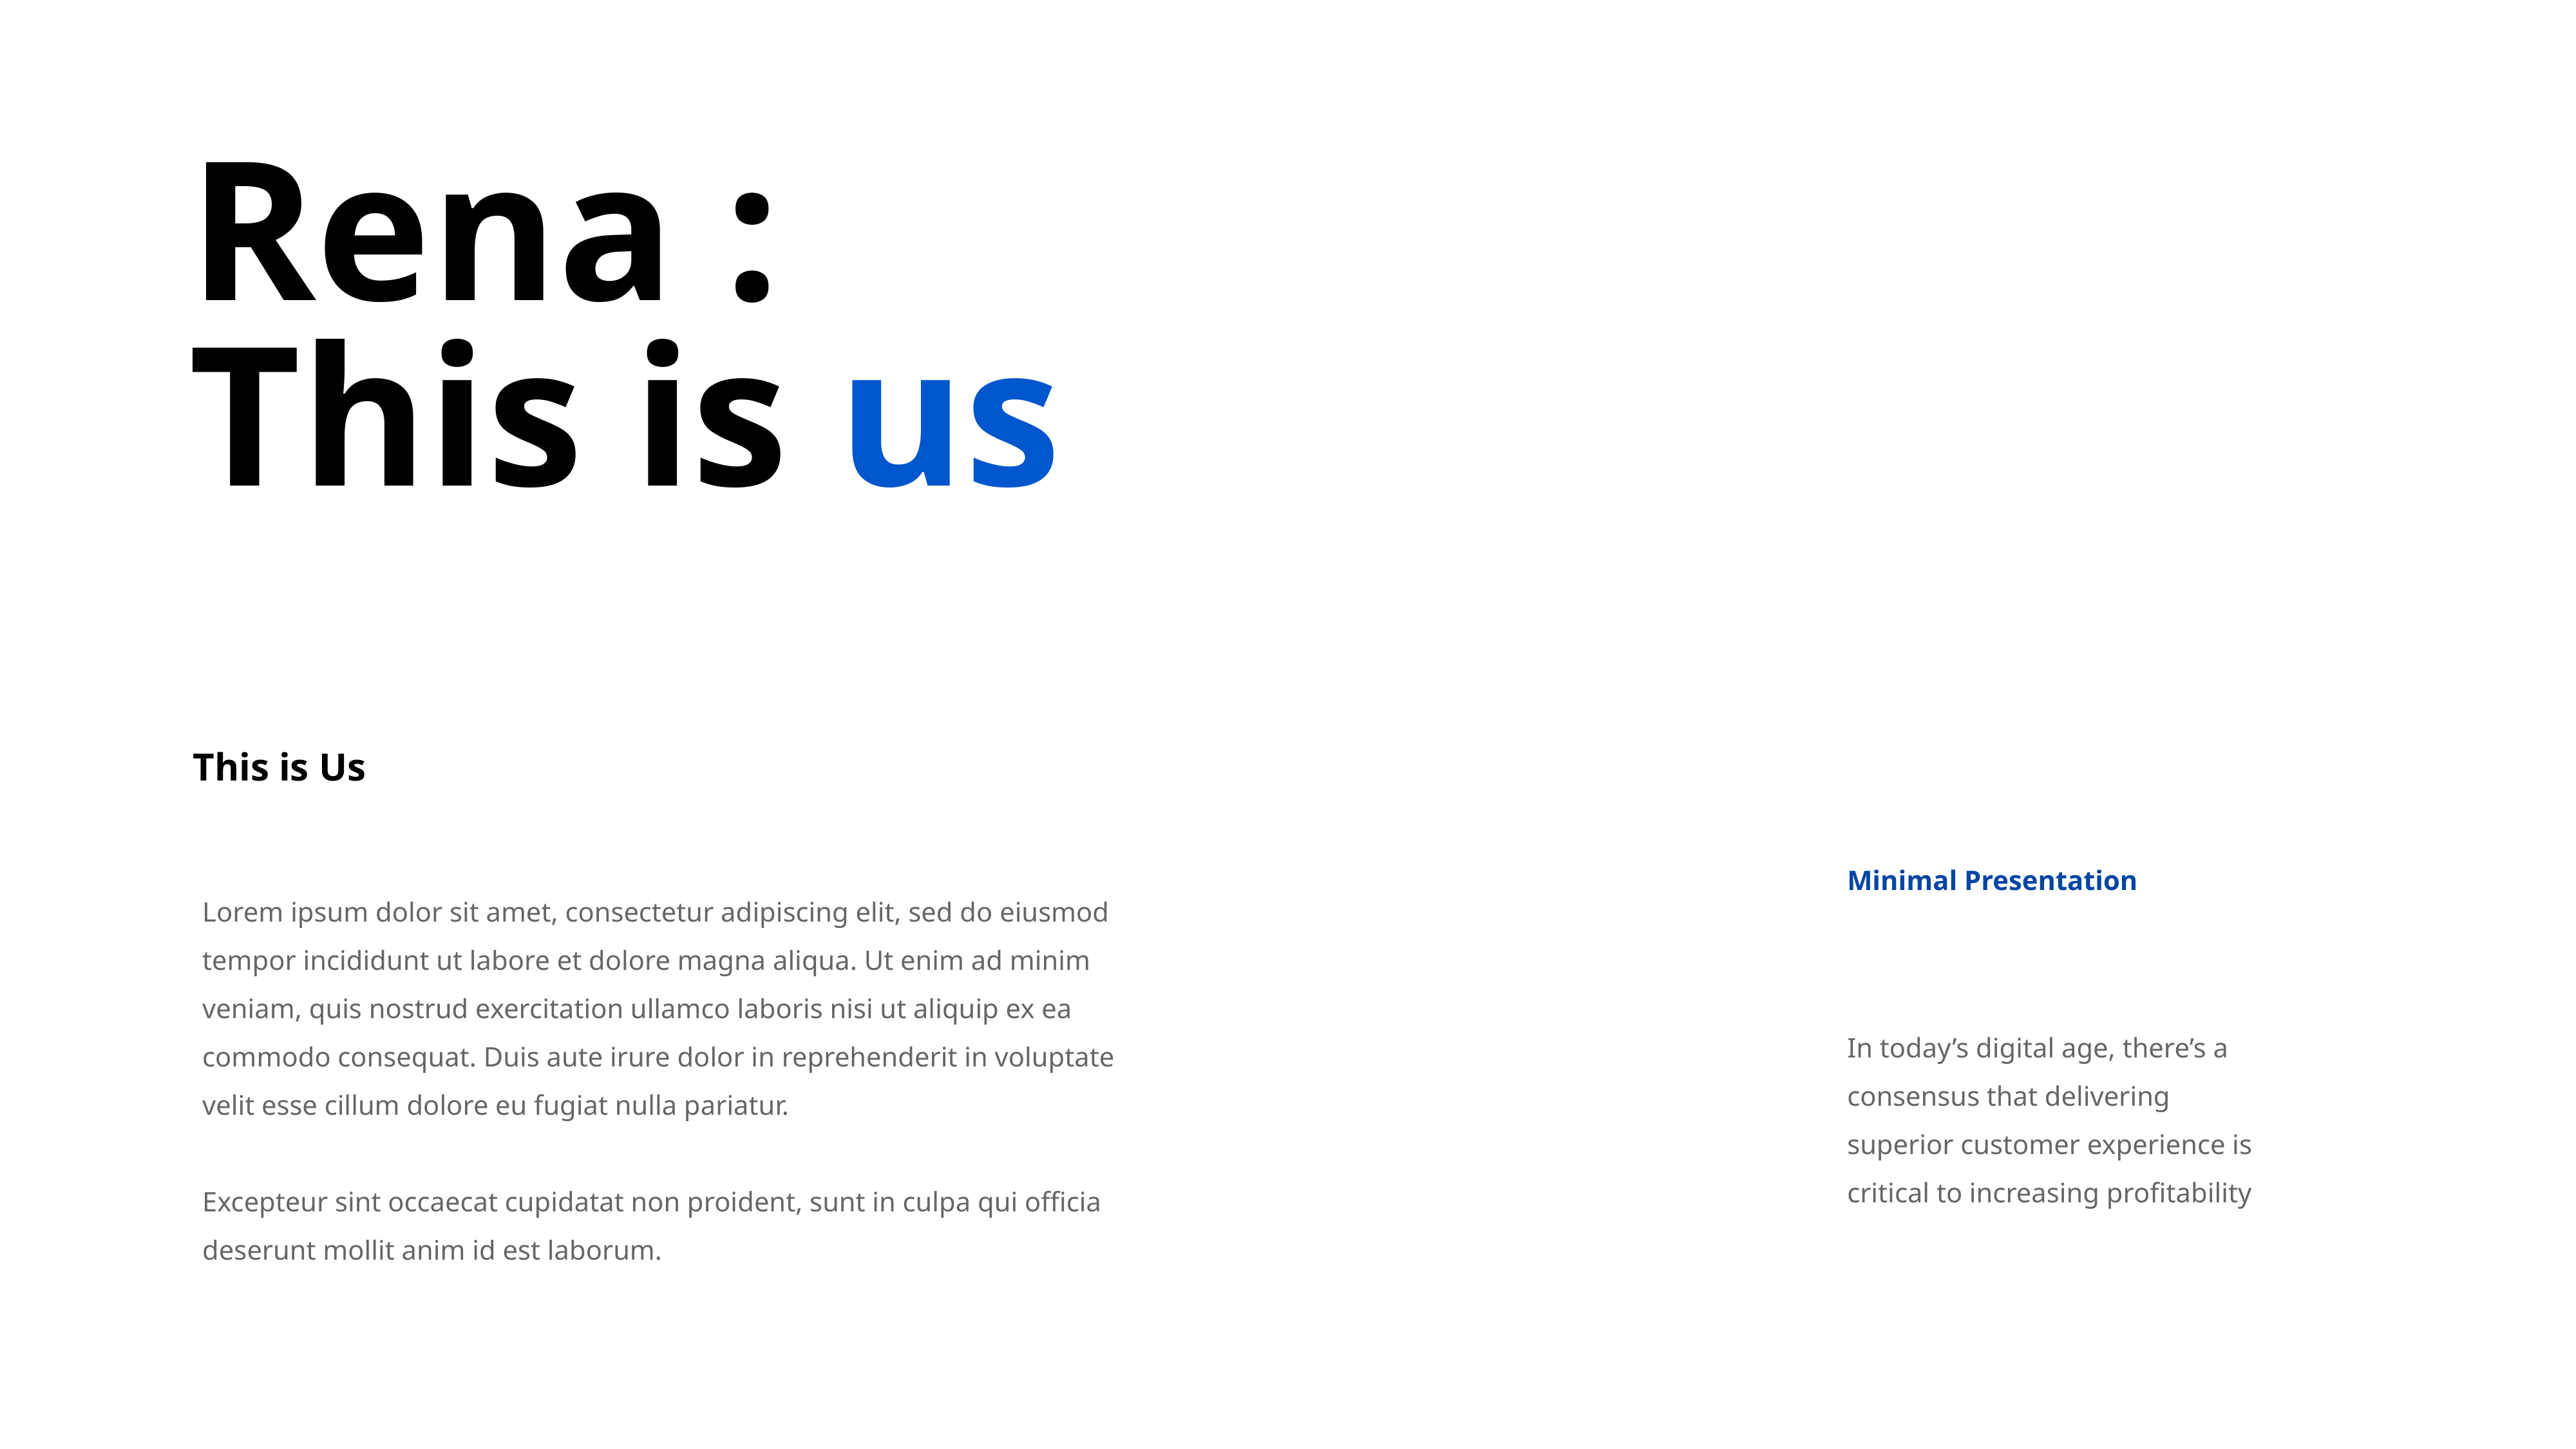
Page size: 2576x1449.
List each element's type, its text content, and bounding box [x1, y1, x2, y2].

text_box Lorem ipsum dolor sit amet, consectetur adipiscing elit, sed do eiusmod tempor incididunt ut labore et dolore magna aliqua. Ut enim ad minim veniam, quis nostrud exercitation ullamco laboris nisi ut aliquip ex ea commodo consequat. Duis aute irure dolor in reprehenderit in voluptate velit esse cillum dolore eu fugiat nulla pariatur. Excepteur sint occaecat cupidatat non proident, sunt in culpa qui officia deserunt mollit anim id est laborum. [193, 869, 1139, 1276]
text_box Rena : This is us [189, 152, 1233, 524]
picture [1440, 189, 2386, 1260]
text_box This is Us [193, 752, 601, 789]
